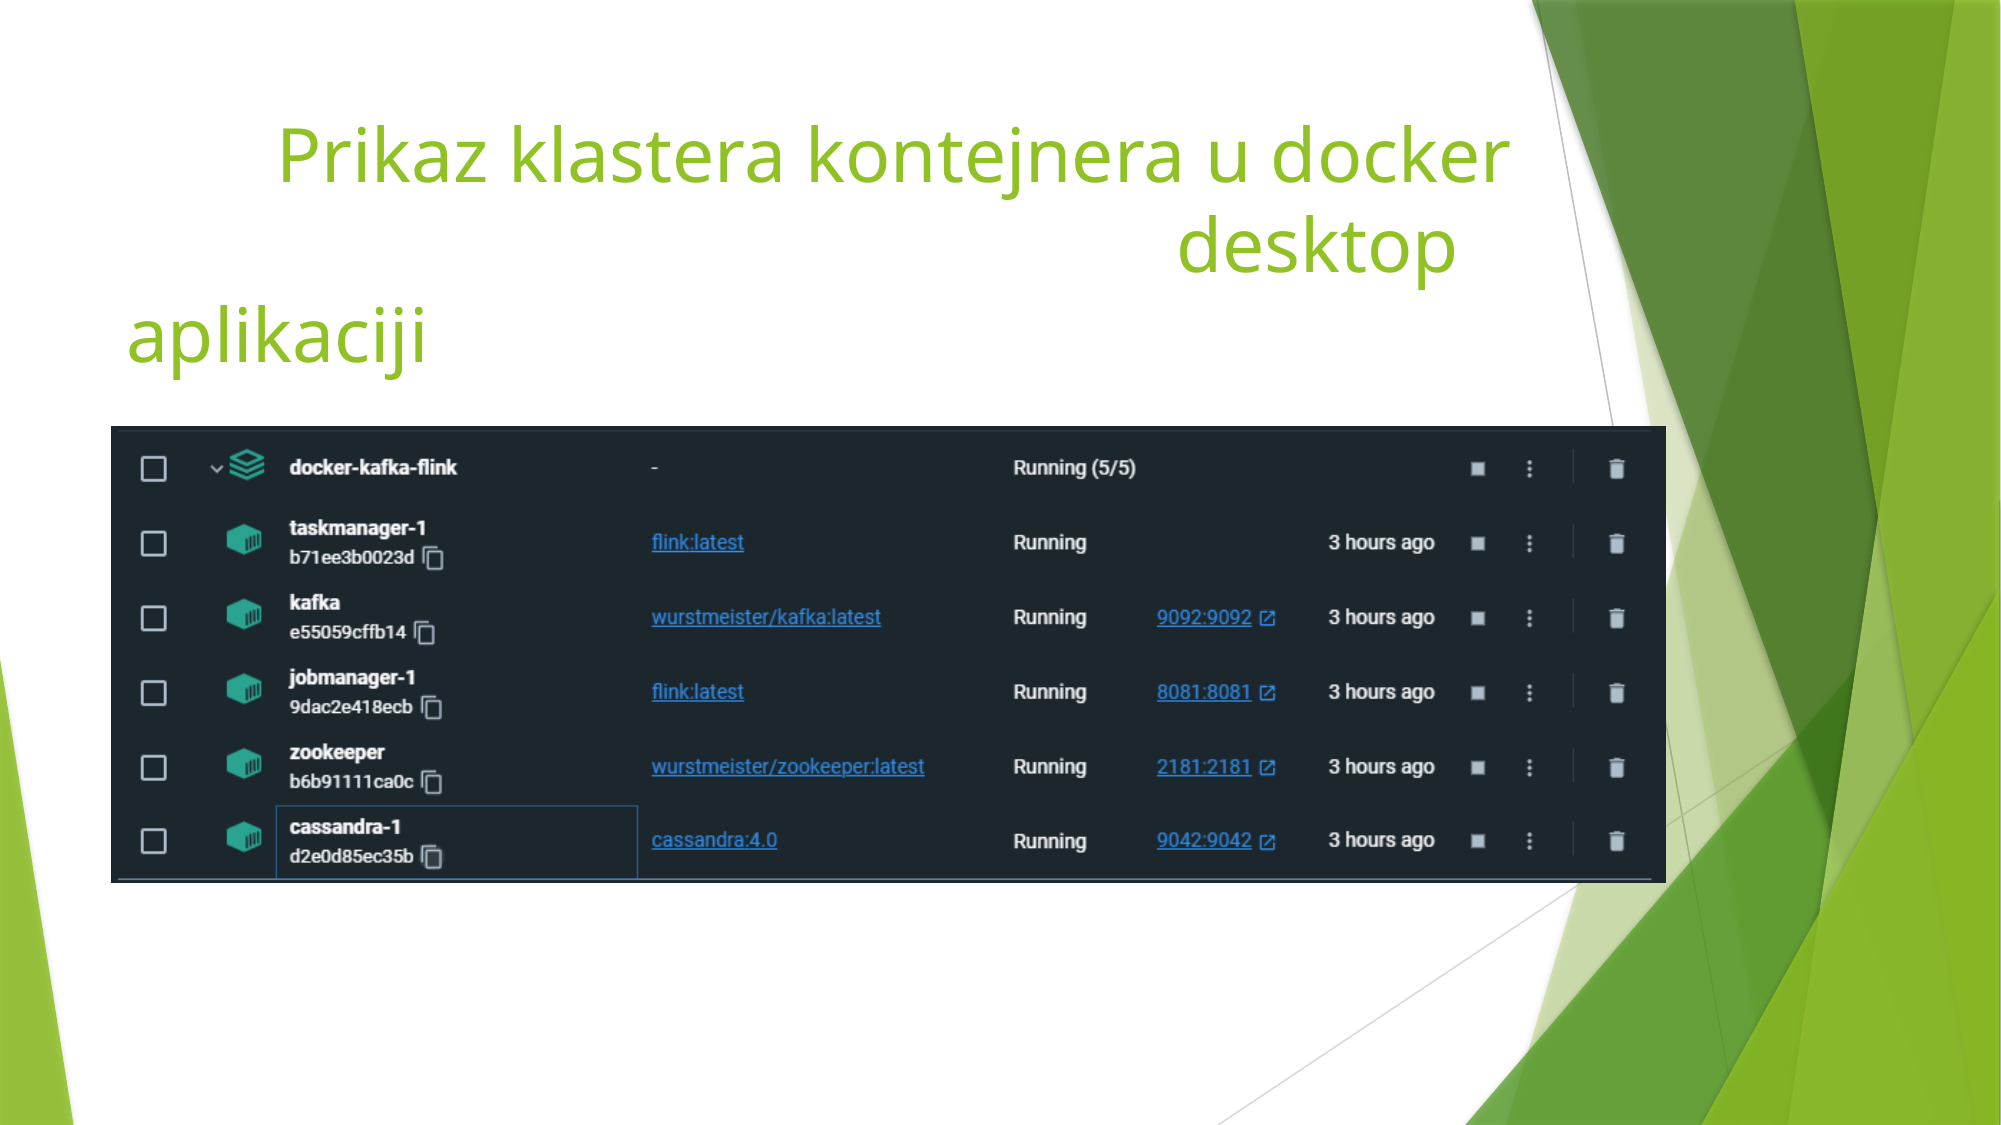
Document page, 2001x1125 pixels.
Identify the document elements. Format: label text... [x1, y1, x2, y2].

title Prikaz klastera kontejnera u docker desktop aplikaciji [111, 99, 1577, 317]
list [110, 426, 1667, 884]
